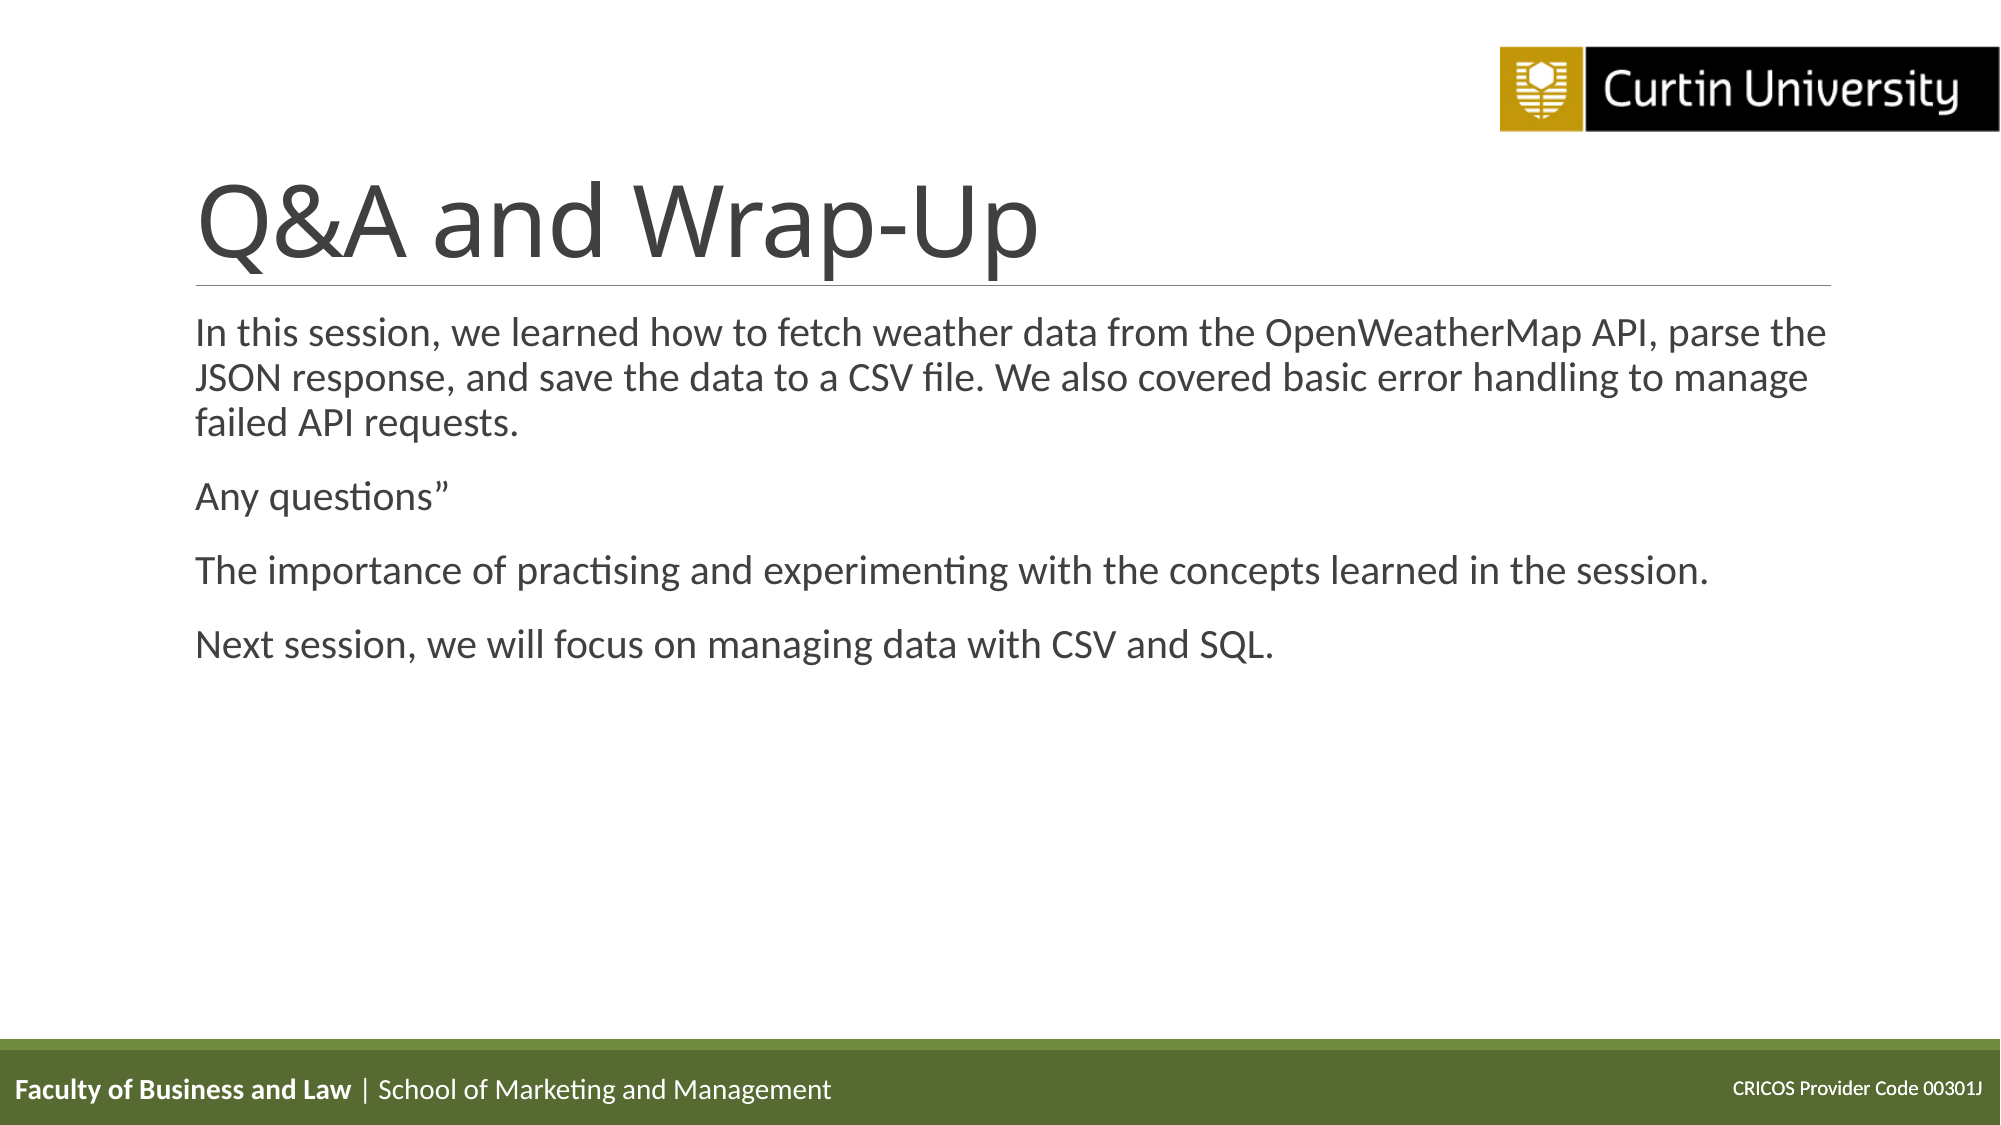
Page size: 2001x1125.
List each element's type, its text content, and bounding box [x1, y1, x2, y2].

picture [1500, 46, 2000, 132]
list In this session, we learned how to fetch weather data from the OpenWeatherMap API, parse the JSON response, and save the data to a CSV file. We also covered basic error handling to manage failed API requests. Any questions” The importance of practising and experimenting with the concepts learned in the session. Next session, we will focus on managing data with CSV and SQL. [180, 302, 1830, 963]
footer Faculty of Business and Law | School of Marketing and Management [0, 1057, 1646, 1118]
title Q&A and Wrap-Up [180, 47, 1830, 285]
